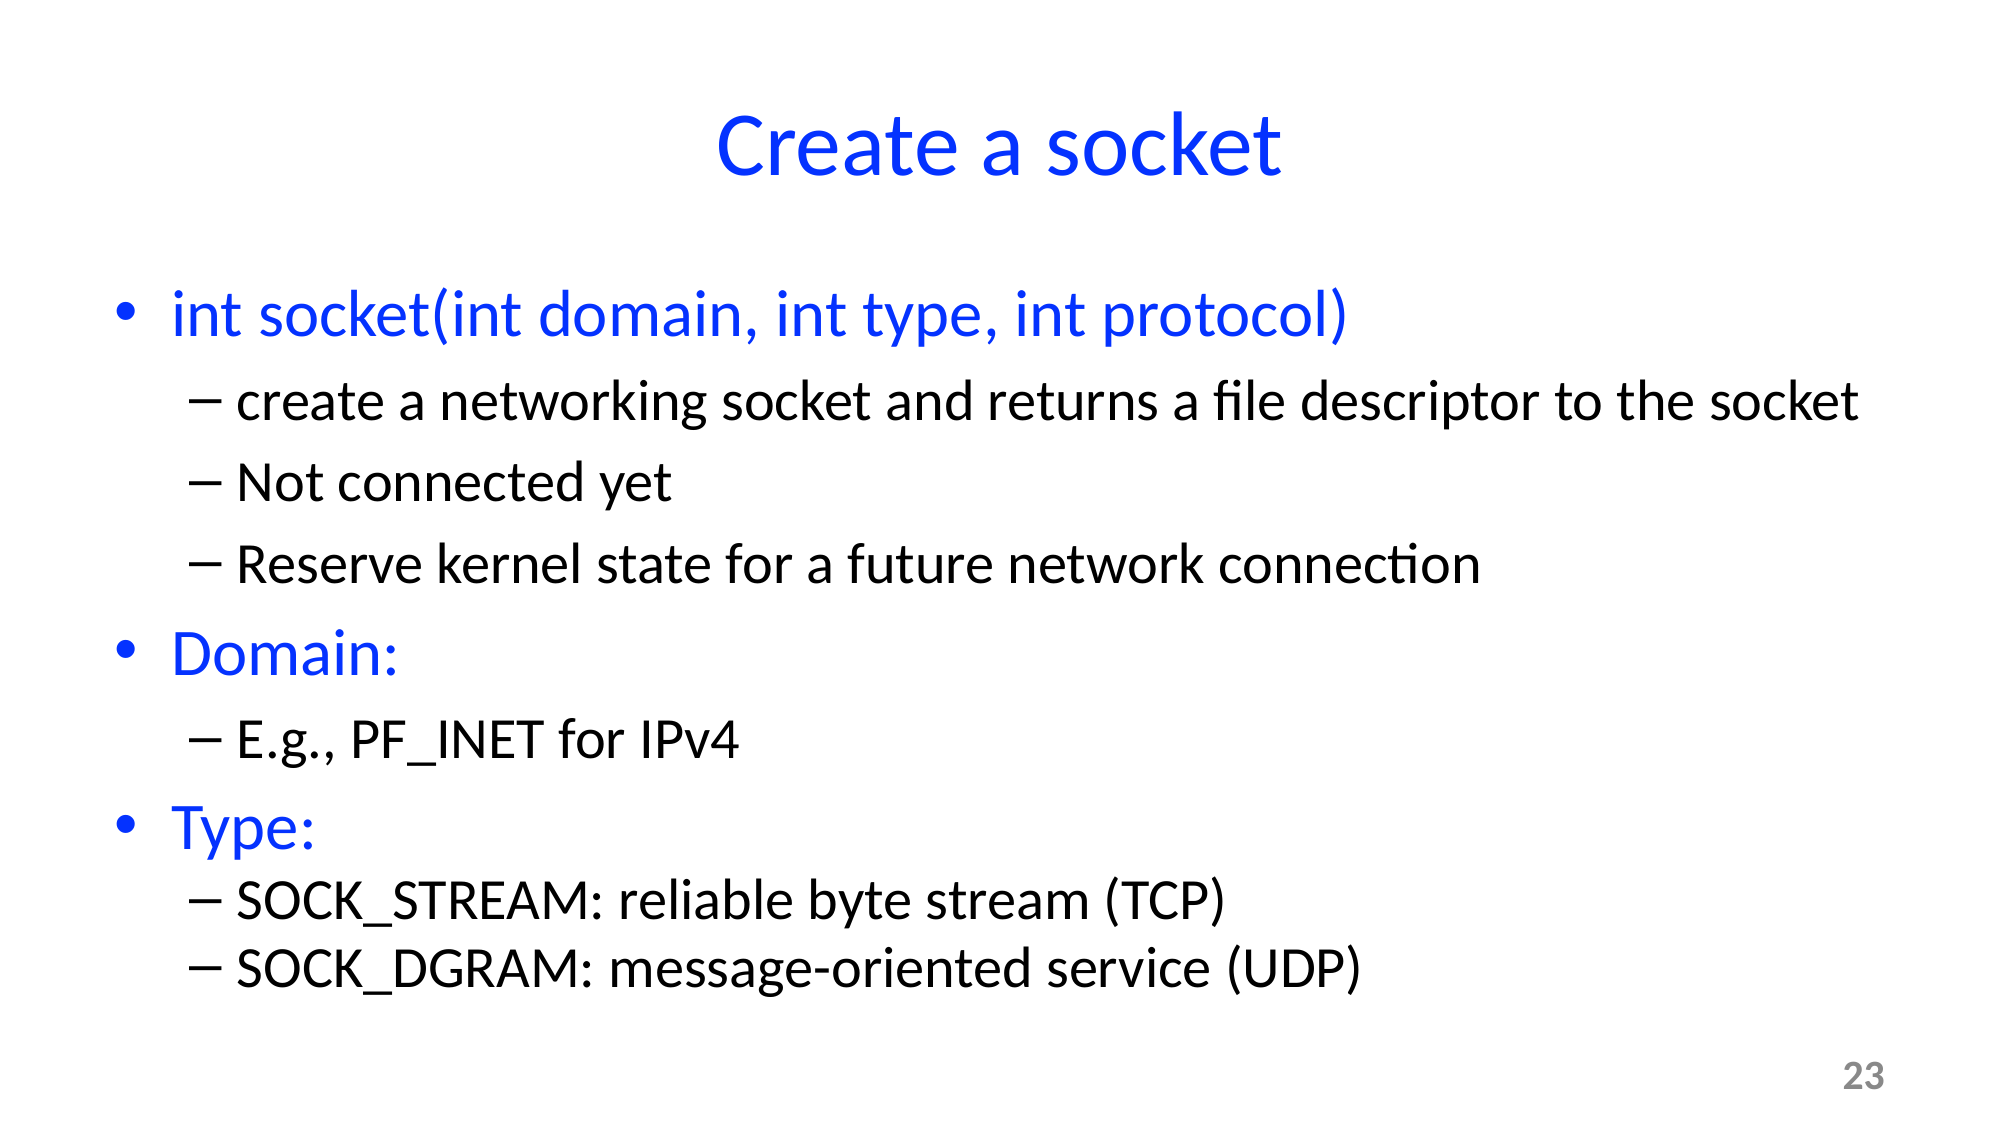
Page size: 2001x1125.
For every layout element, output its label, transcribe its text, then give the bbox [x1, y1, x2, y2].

list int socket(int domain, int type, int protocol) create a networking socket and returns a file descriptor to the socket Not connected yet Reserve kernel state for a future network connection Domain: E.g., PF_INET for IPv4 Type: SOCK_STREAM: reliable byte stream (TCP) SOCK_DGRAM: message-oriented service (UDP) [99, 262, 1901, 1006]
title Create a socket [99, 44, 1901, 233]
slide_number 23 [1433, 1042, 1900, 1103]
